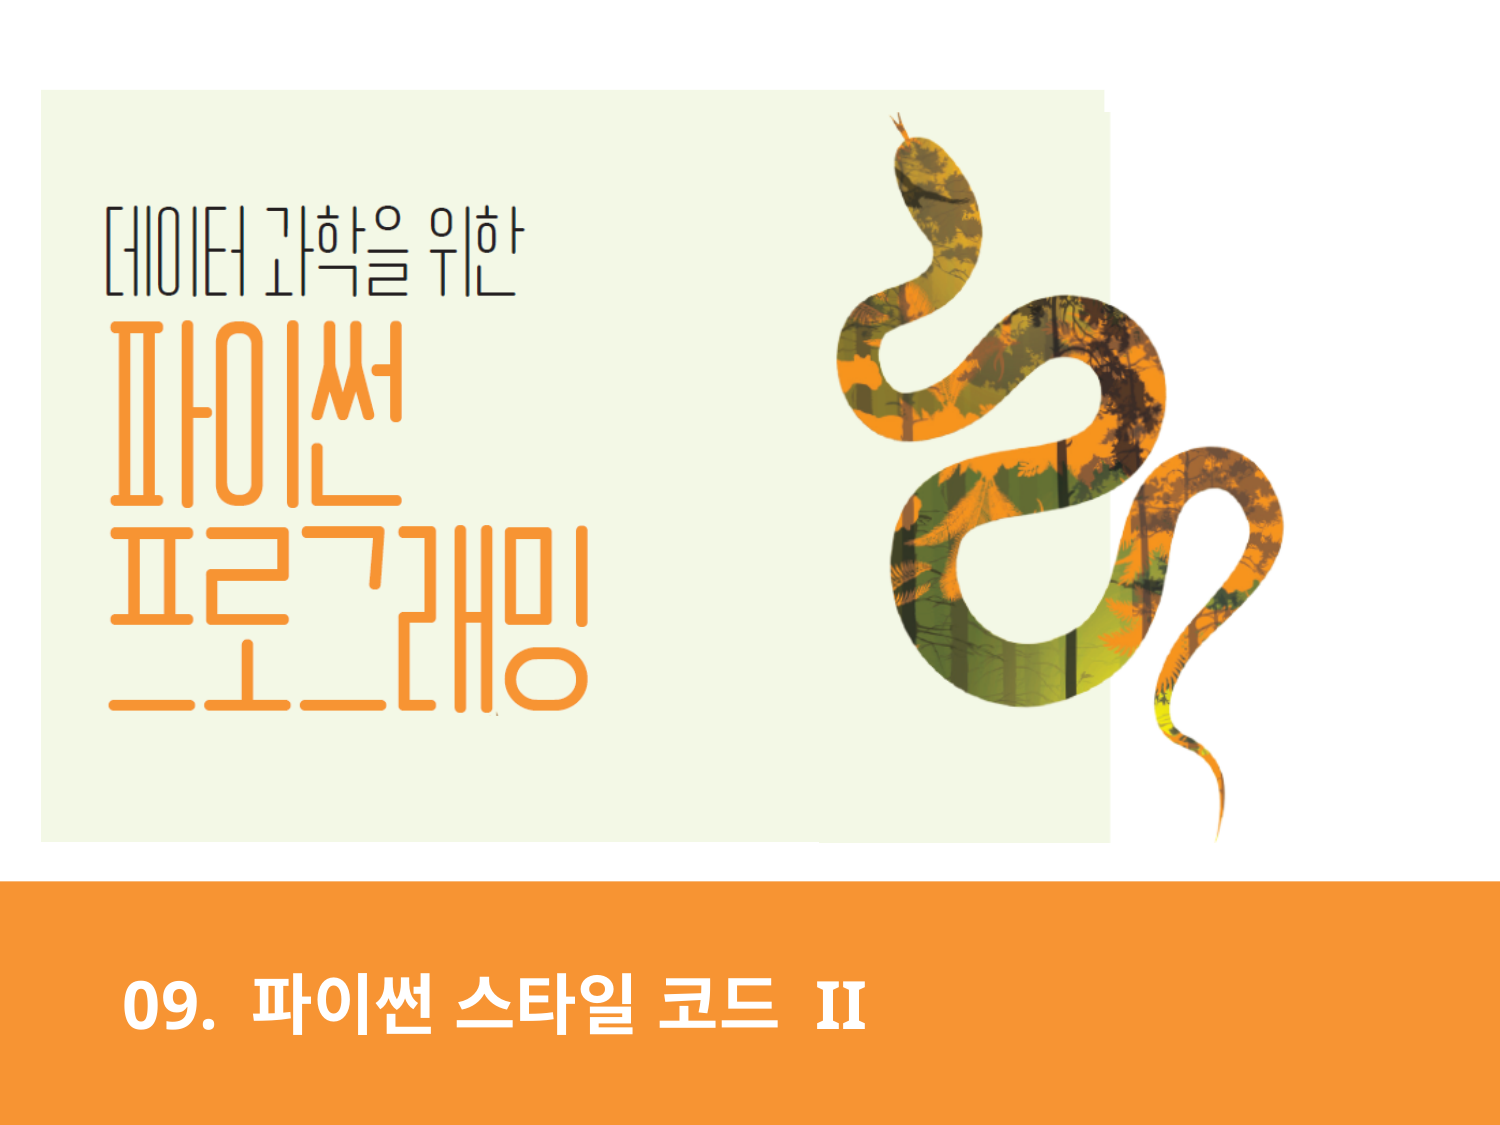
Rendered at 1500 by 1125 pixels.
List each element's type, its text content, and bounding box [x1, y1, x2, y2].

text_box 09. 파이썬 스타일 코드 II [107, 951, 1471, 1055]
picture [819, 112, 1292, 843]
picture [99, 196, 590, 716]
